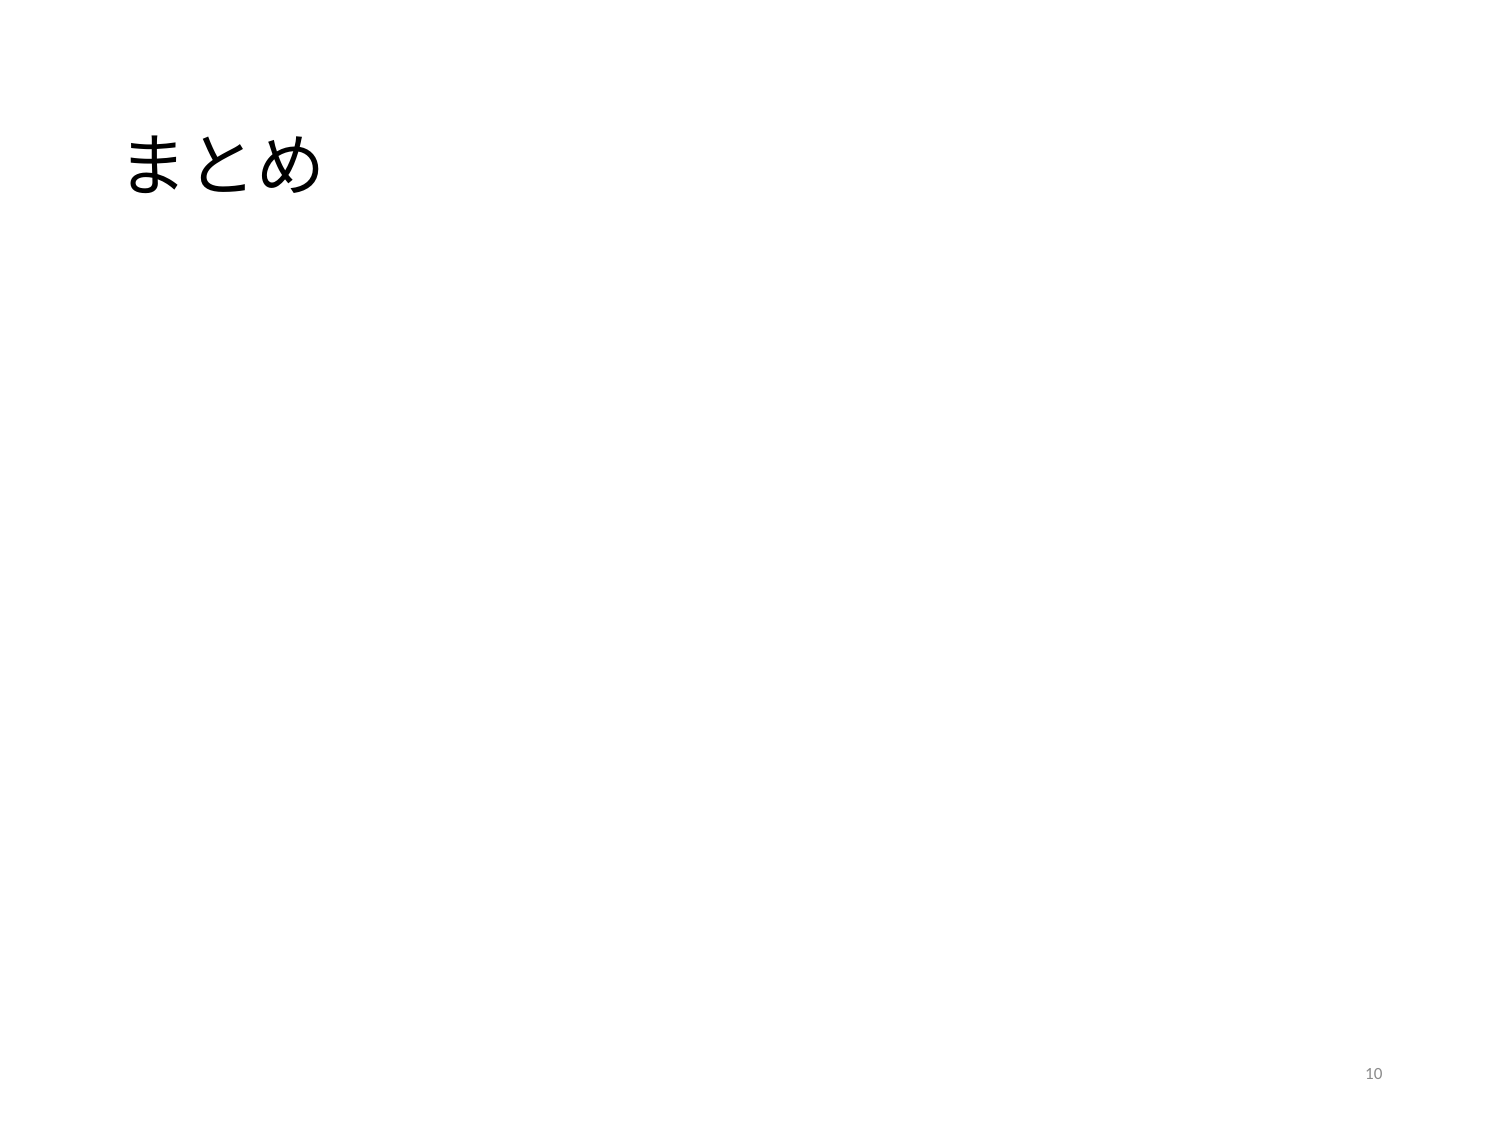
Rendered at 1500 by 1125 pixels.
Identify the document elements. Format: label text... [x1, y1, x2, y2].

title まとめ [103, 60, 1398, 278]
slide_number 10 [1060, 1042, 1398, 1103]
